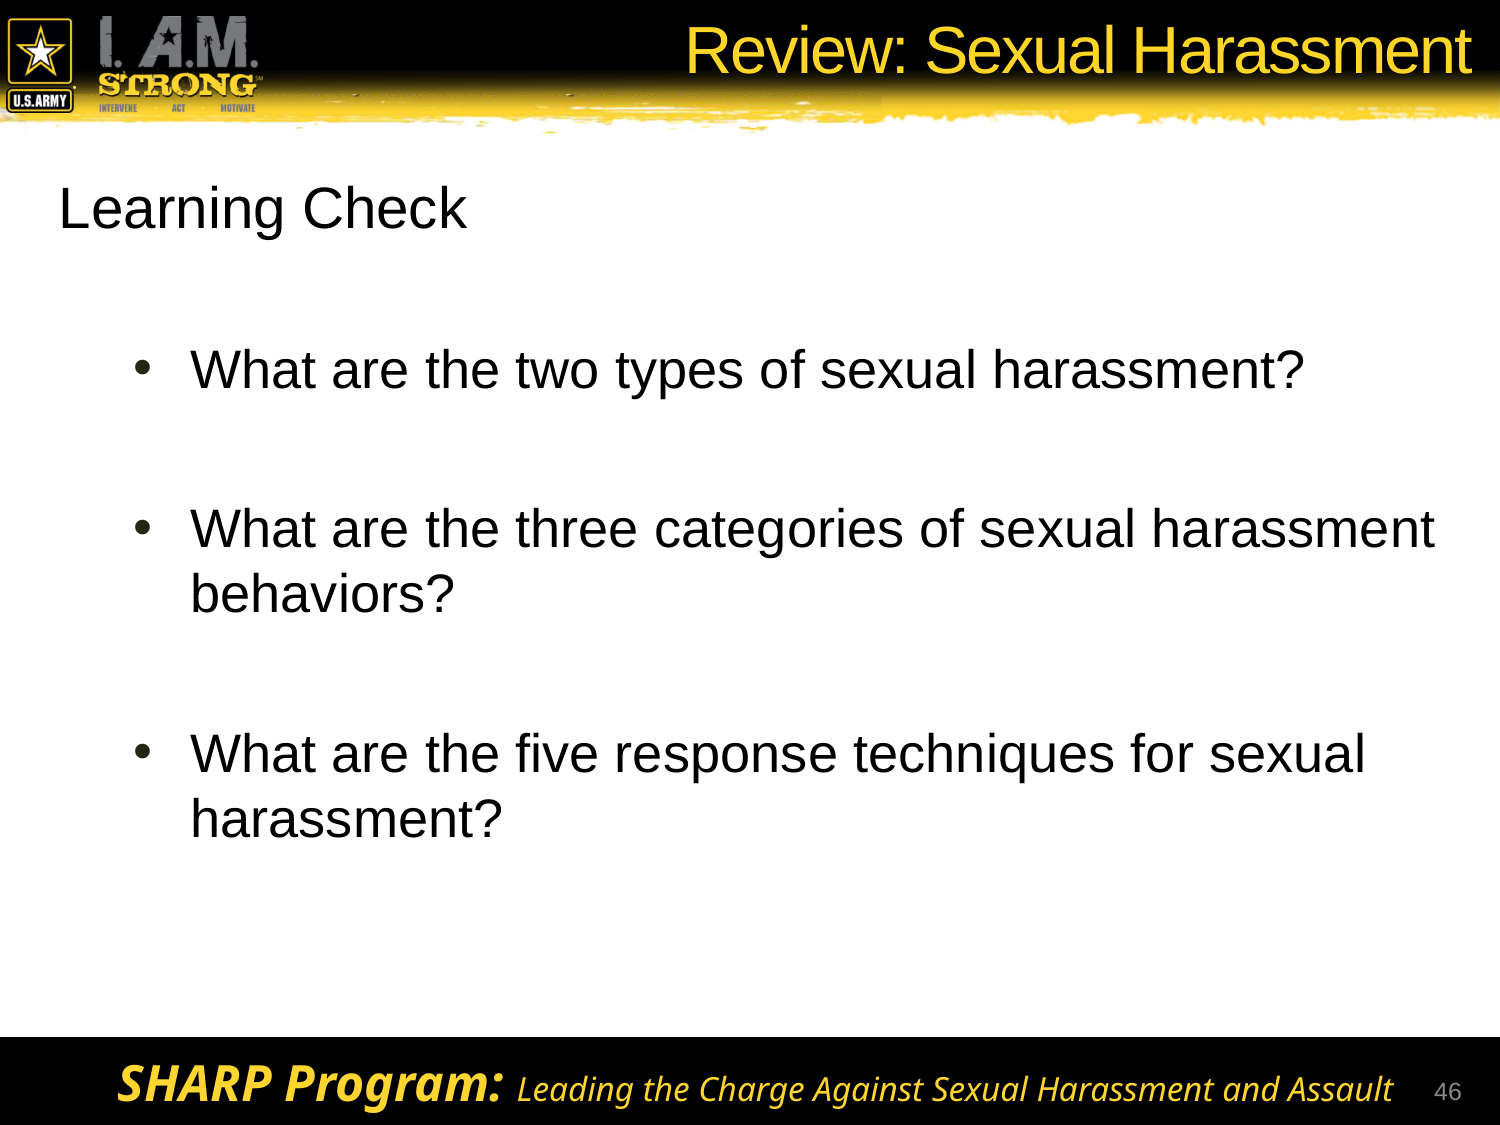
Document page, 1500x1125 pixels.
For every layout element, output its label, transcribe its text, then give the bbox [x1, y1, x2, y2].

title Review: Sexual Harassment [374, 0, 1488, 113]
picture [0, 0, 1500, 138]
list Learning Check What are the two types of sexual harassment? What are the three categories of sexual harassment behaviors? What are the five response techniques for sexual harassment? [43, 162, 1457, 906]
picture [0, 1037, 1500, 1125]
